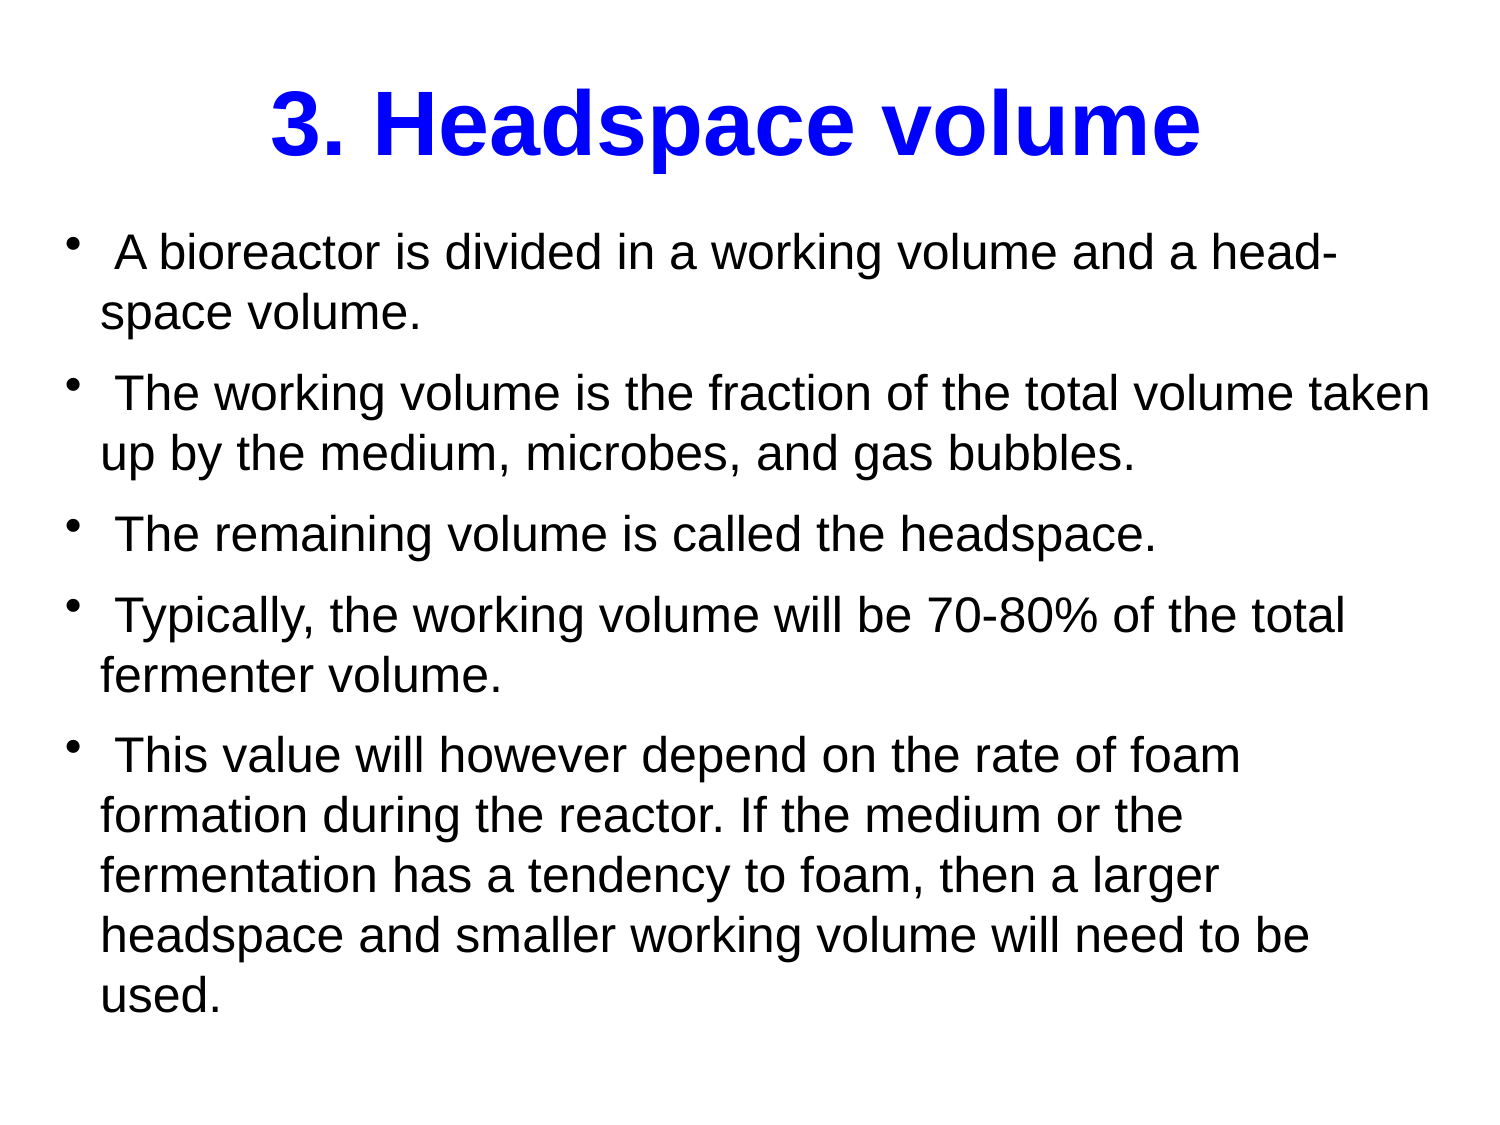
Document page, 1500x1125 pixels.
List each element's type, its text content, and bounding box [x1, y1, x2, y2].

text_box A bioreactor is divided in a working volume and a head-space volume. The working volume is the fraction of the total volume taken up by the medium, microbes, and gas bubbles. The remaining volume is called the headspace. Typically, the working volume will be 70-80% of the total fermenter volume. This value will however depend on the rate of foam formation during the reactor. If the medium or the fermentation has a tendency to foam, then a larger headspace and smaller working volume will need to be used. [50, 212, 1450, 1125]
title 3. Headspace volume [112, 24, 1388, 212]
